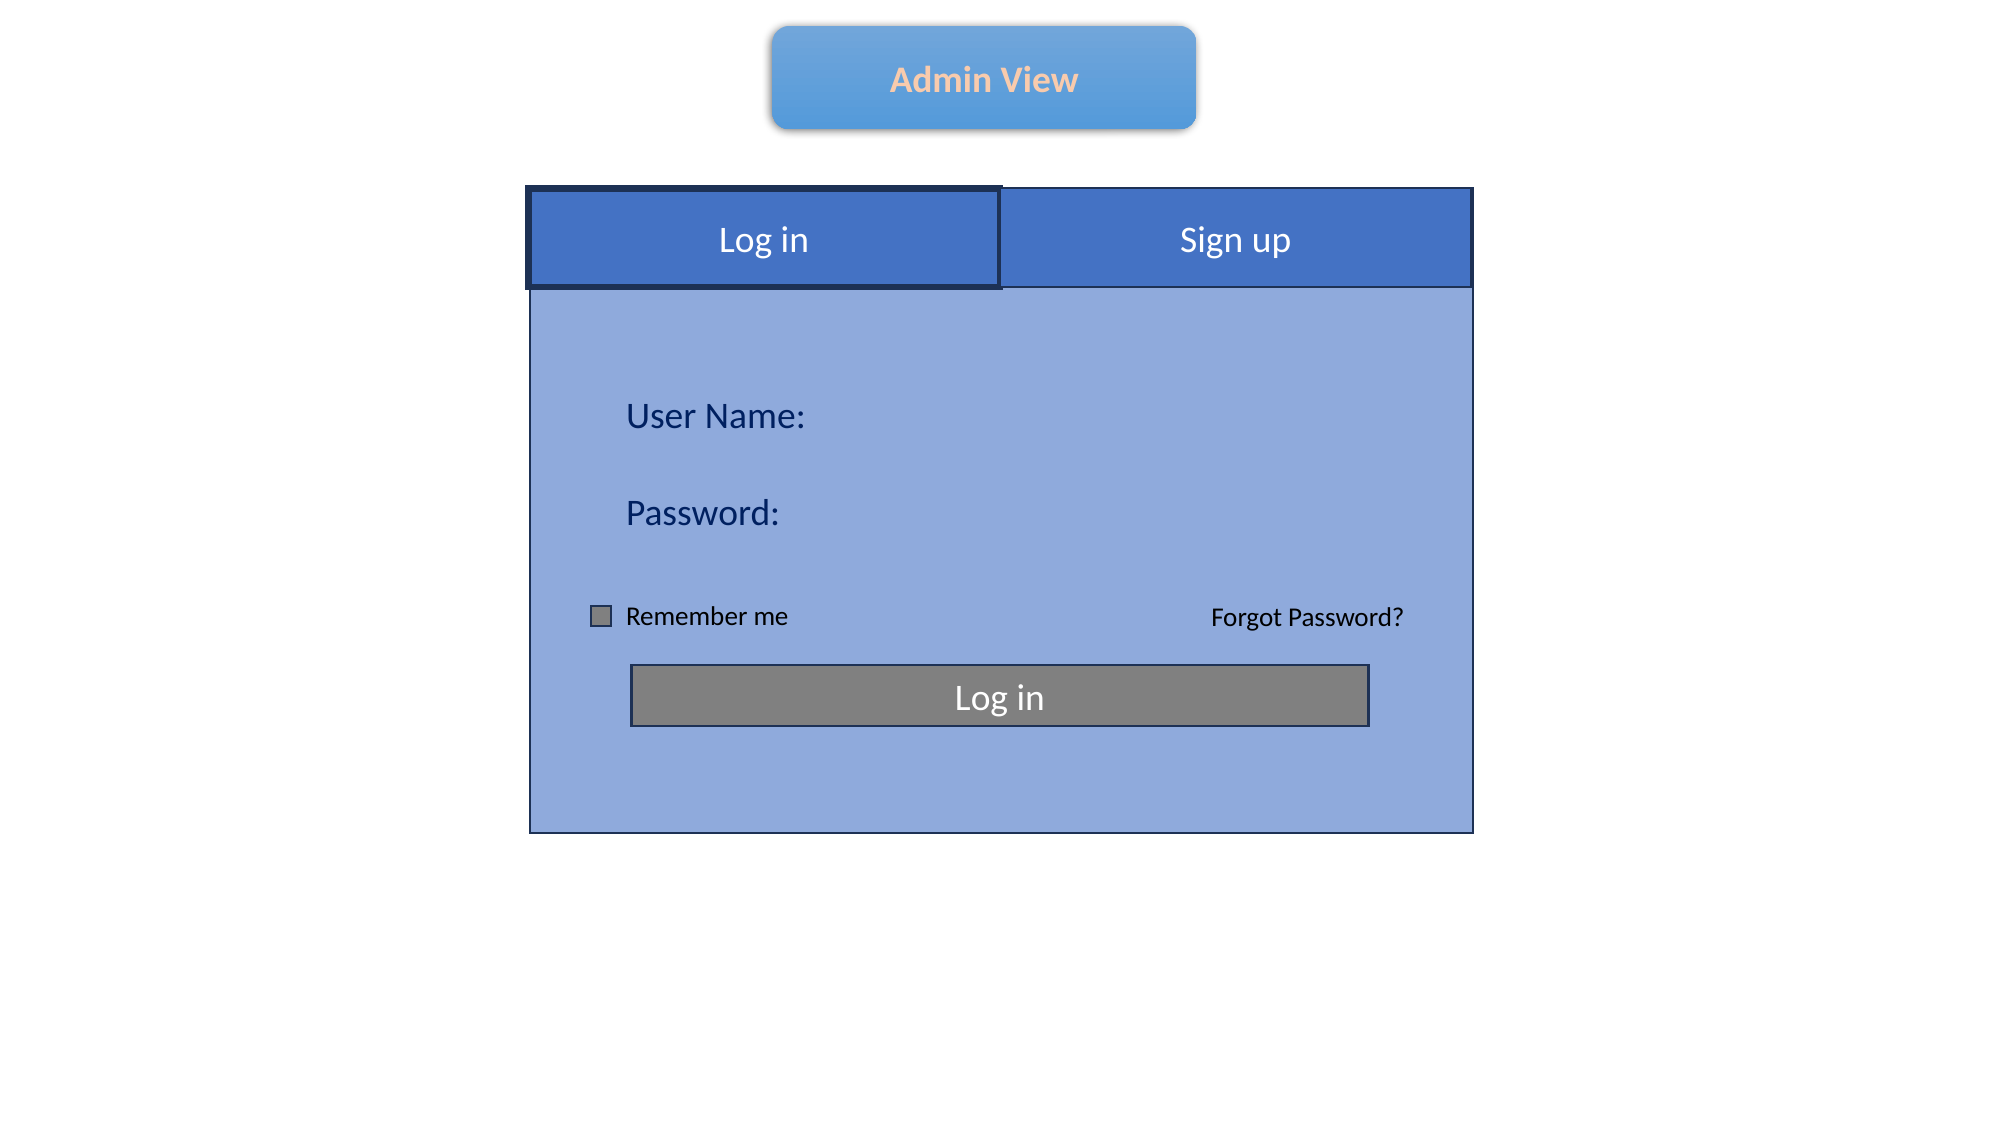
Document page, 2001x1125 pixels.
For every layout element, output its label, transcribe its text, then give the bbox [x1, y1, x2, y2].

text_box Log in [527, 187, 999, 288]
text_box Password: [611, 480, 1389, 541]
text_box Sign up [999, 187, 1473, 288]
text_box Log in [630, 664, 1370, 727]
text_box [529, 187, 1474, 834]
text_box Remember me [611, 591, 838, 639]
text_box [590, 605, 611, 627]
text_box User Name: [611, 383, 1389, 444]
text_box Forgot Password? [1196, 592, 1424, 640]
text_box Admin View [772, 25, 1197, 130]
